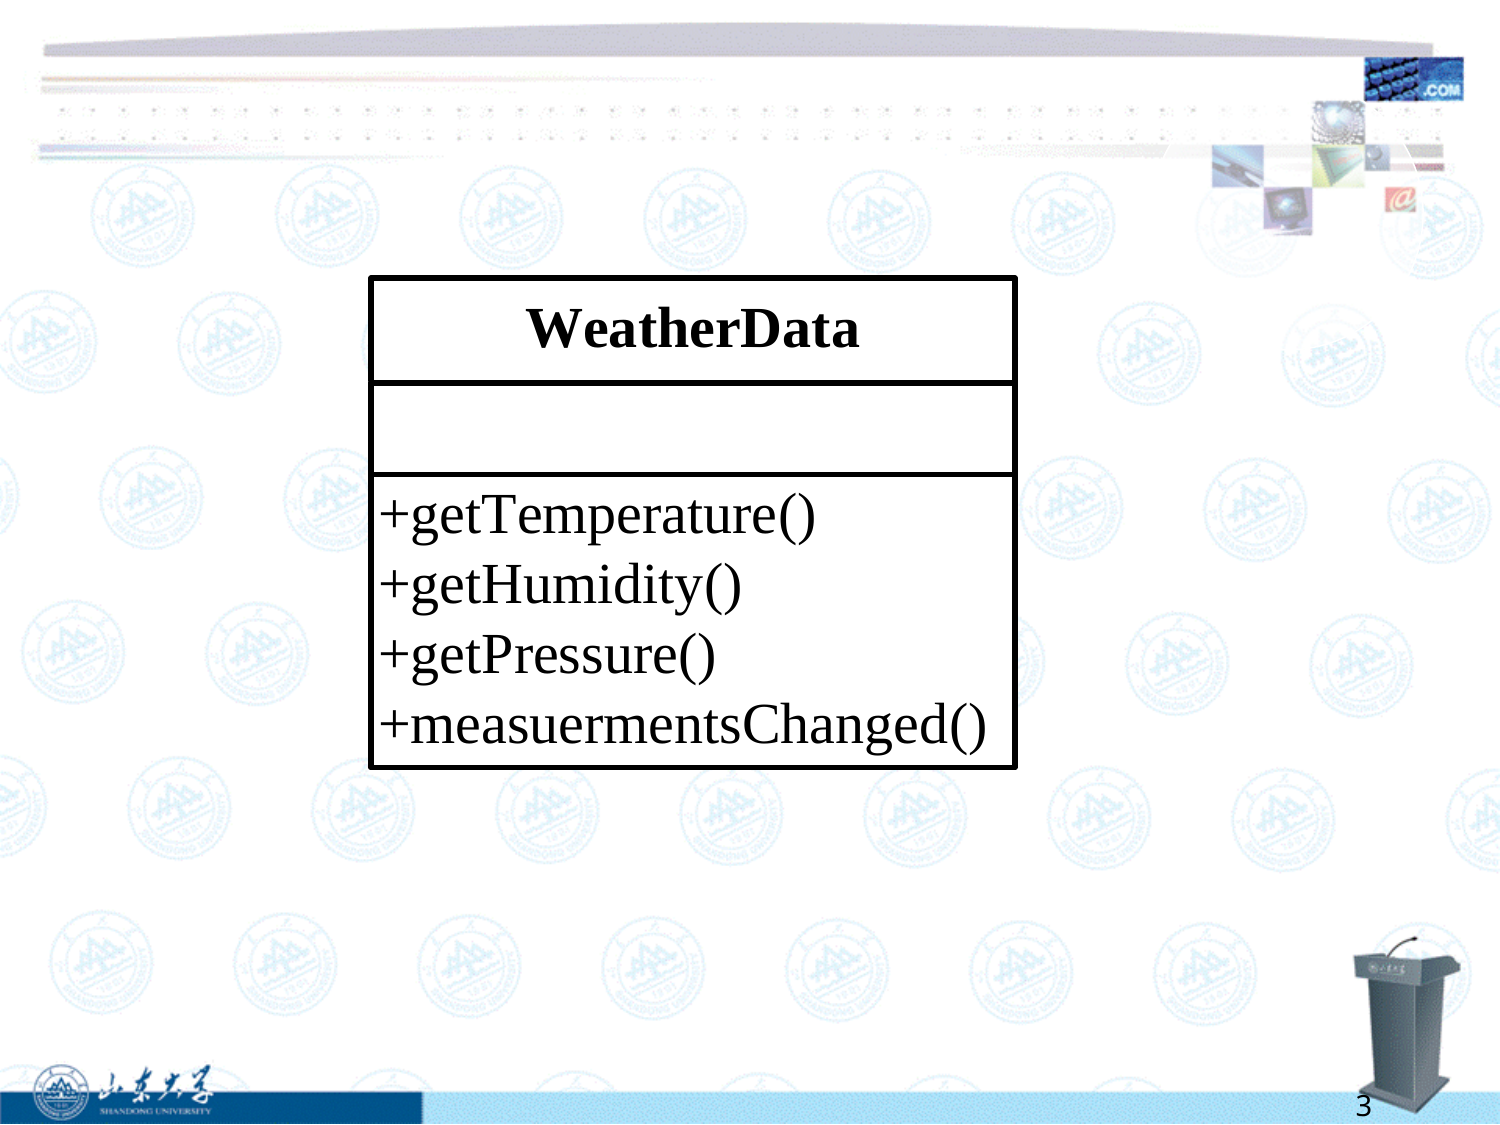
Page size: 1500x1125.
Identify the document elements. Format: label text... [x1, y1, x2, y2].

slide_number 3 [1074, 1082, 1388, 1125]
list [359, 266, 1026, 779]
picture [0, 1, 1500, 1124]
